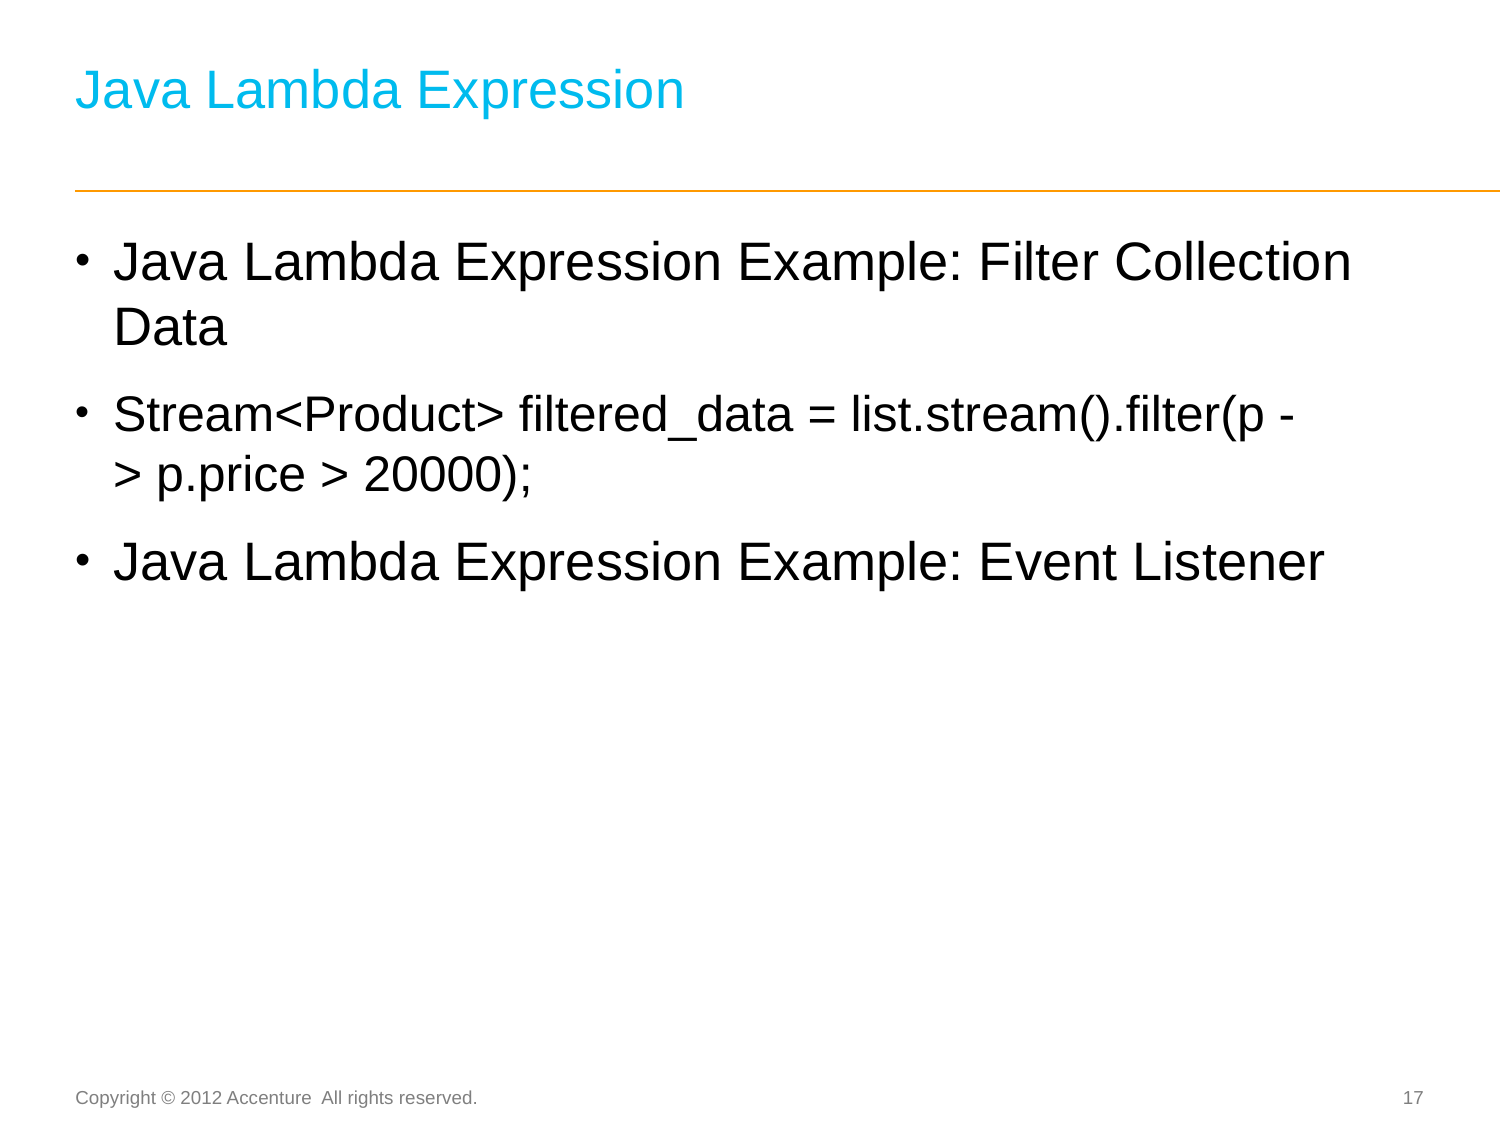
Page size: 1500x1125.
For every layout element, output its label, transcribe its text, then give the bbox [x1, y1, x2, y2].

title Java Lambda Expression [75, 27, 1422, 157]
list Java Lambda Expression Example: Filter Collection Data Stream<Product> filtered_data = list.stream().filter(p -> p.price > 20000); Java Lambda Expression Example: Event Listener [75, 226, 1425, 1018]
